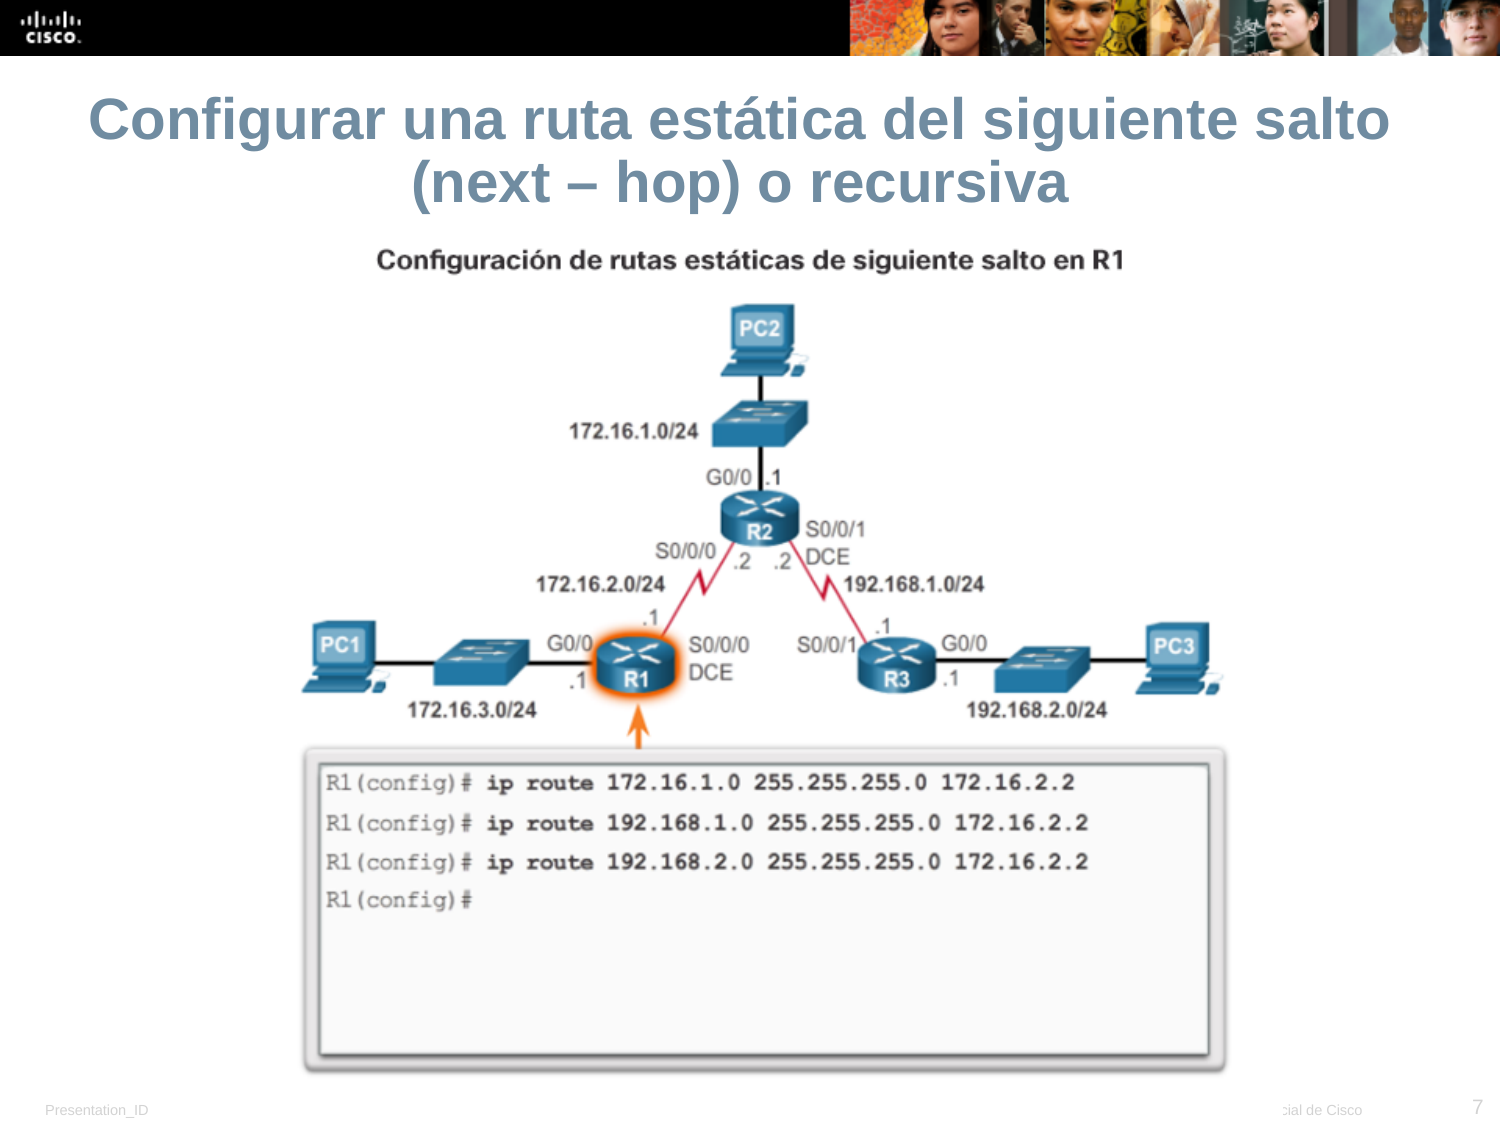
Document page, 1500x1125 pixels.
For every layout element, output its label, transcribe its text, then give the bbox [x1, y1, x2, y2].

picture [0, 0, 1500, 56]
picture [216, 241, 1284, 1125]
title Configurar una ruta estática del siguiente salto (next – hop) o recursiva [21, 82, 1461, 263]
